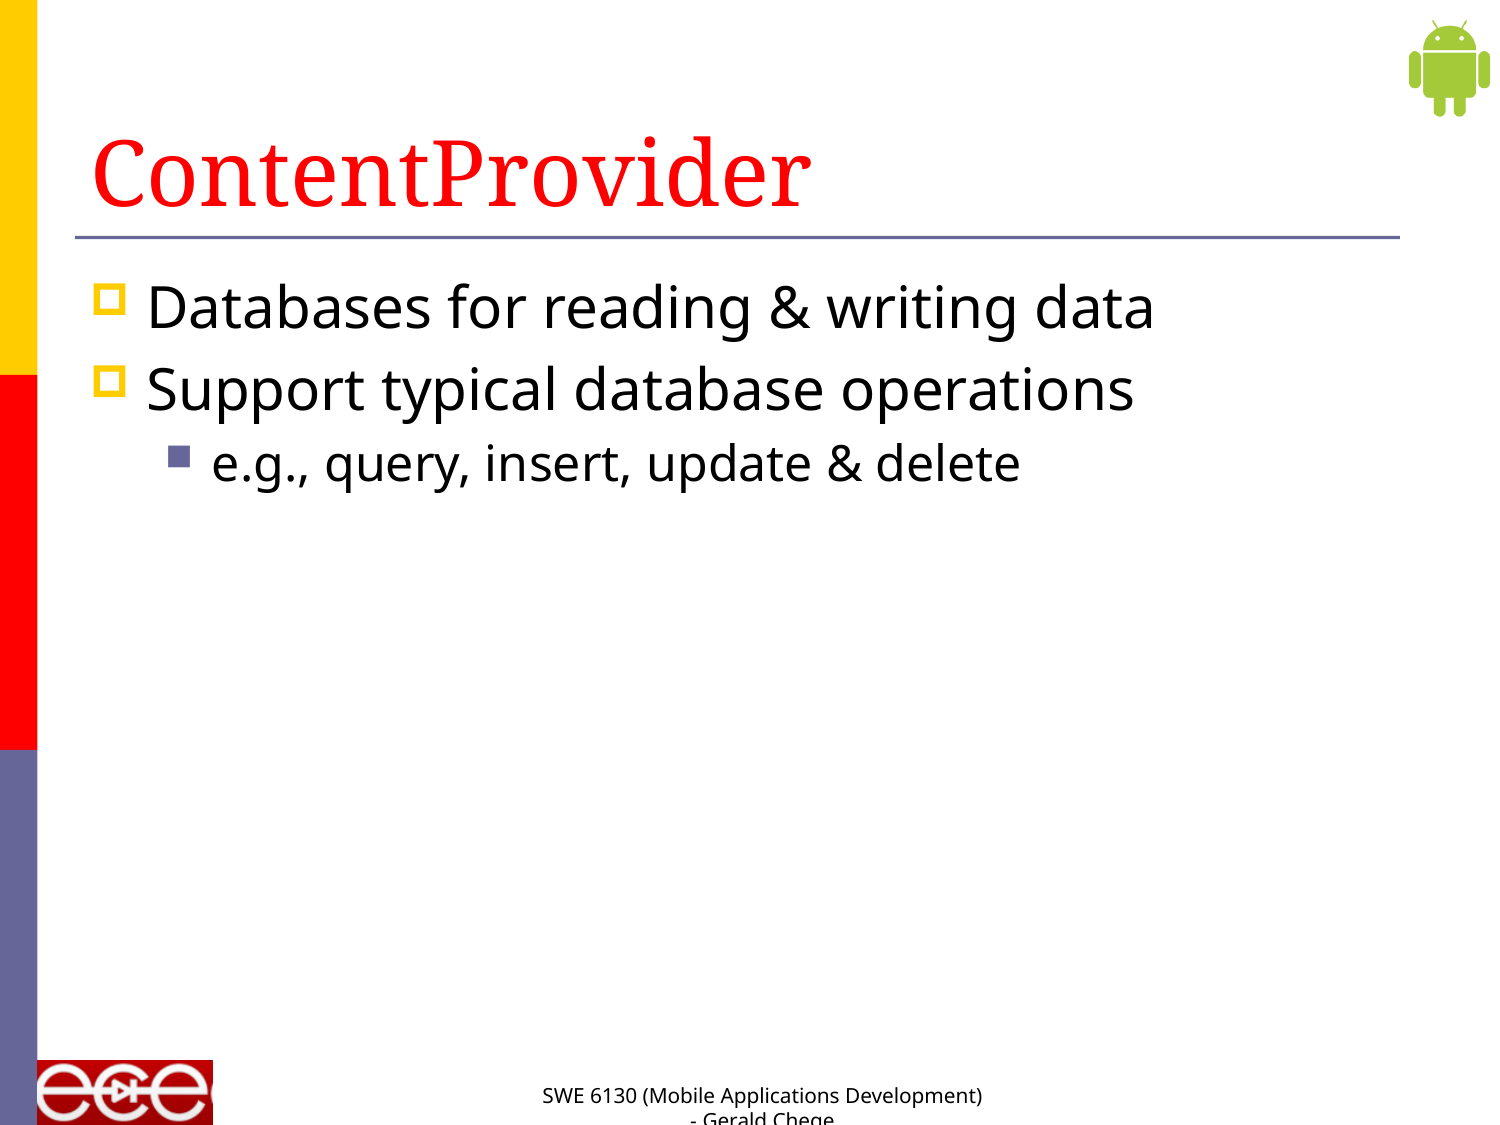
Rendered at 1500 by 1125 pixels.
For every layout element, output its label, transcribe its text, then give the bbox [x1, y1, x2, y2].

picture [37, 1060, 213, 1125]
picture [1400, 0, 1500, 125]
list Databases for reading & writing data Support typical database operations e.g., query, insert, update & delete [75, 262, 1425, 1006]
title ContentProvider [75, 45, 1400, 233]
footer SWE 6130 (Mobile Applications Development) - Gerald Chege [524, 1074, 1001, 1125]
